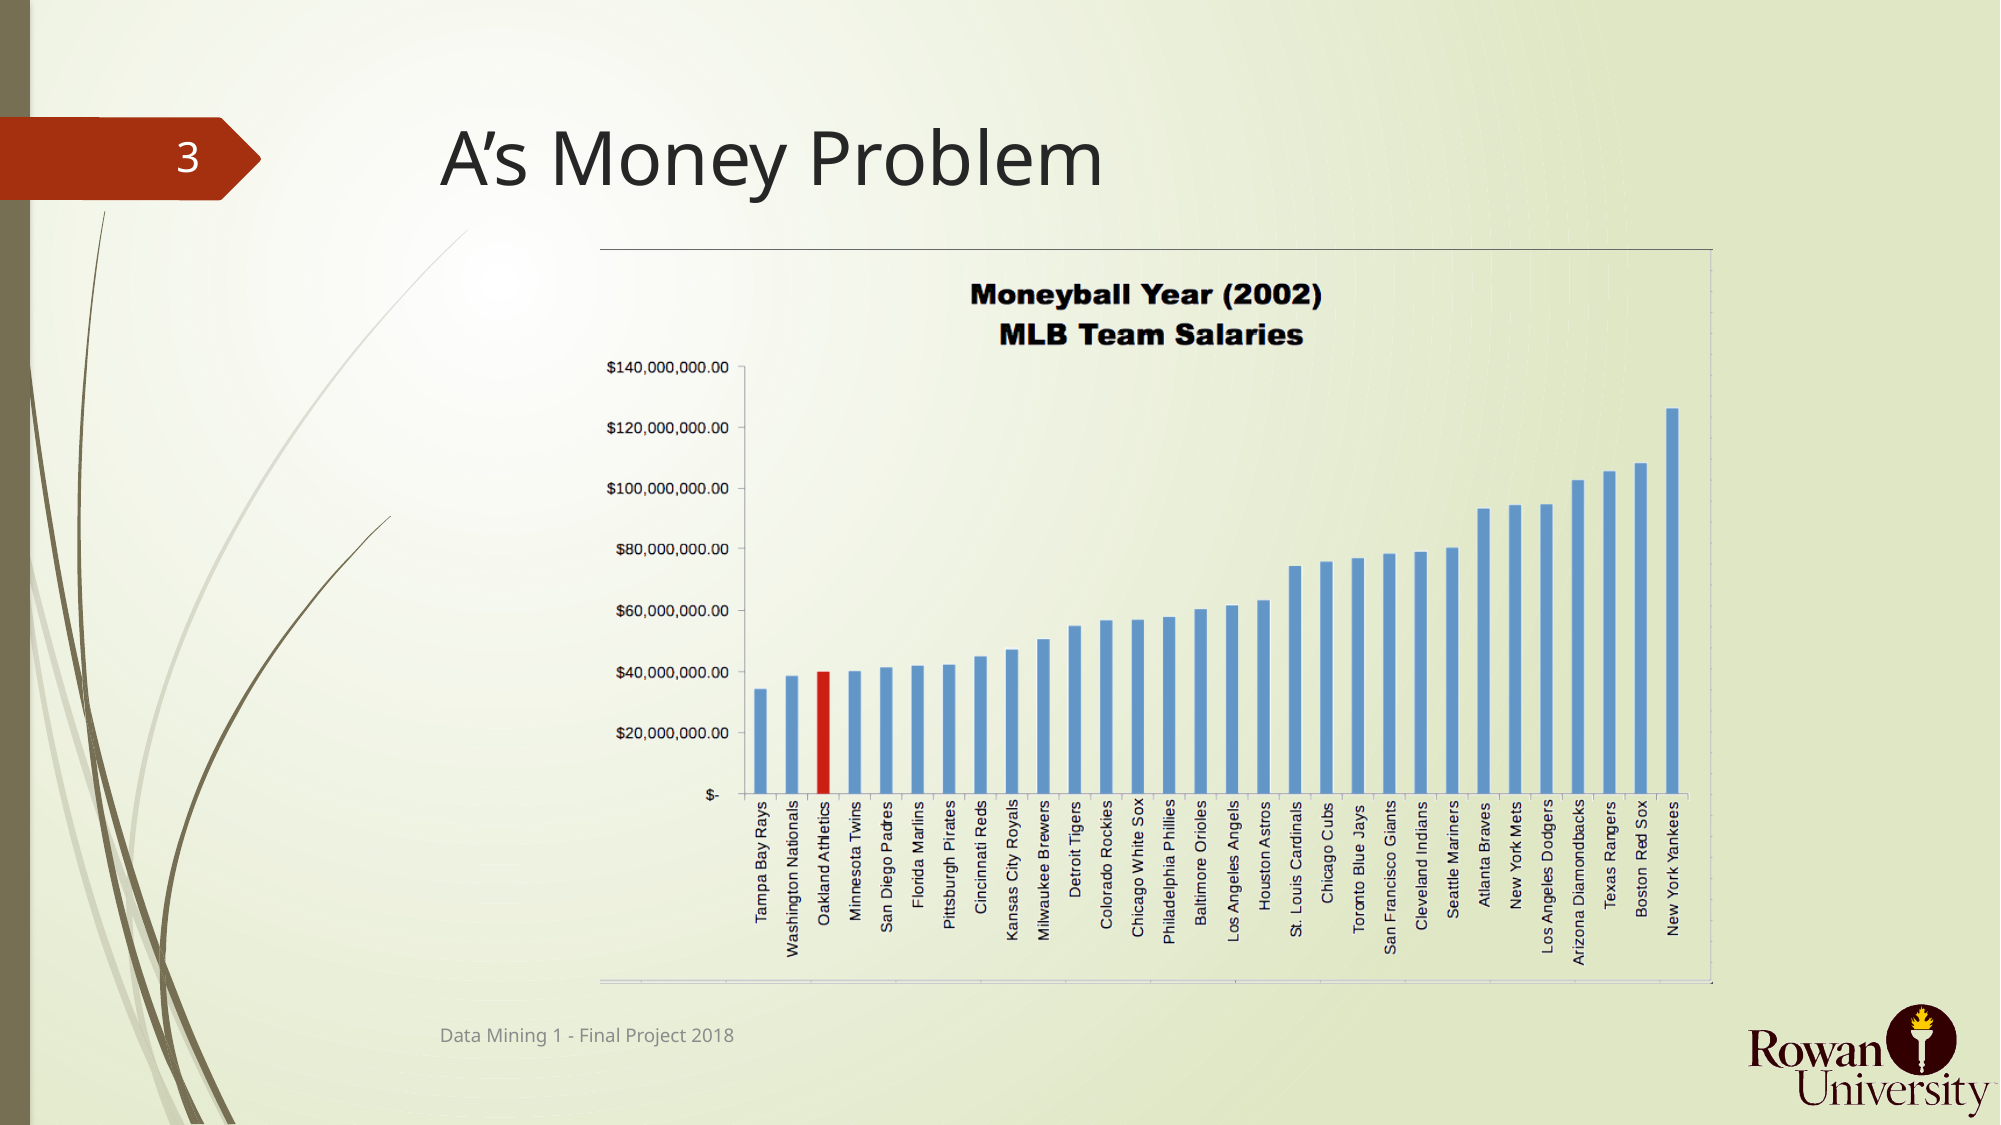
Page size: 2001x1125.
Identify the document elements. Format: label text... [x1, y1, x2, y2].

title A’s Money Problem [425, 102, 1888, 313]
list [599, 249, 1713, 984]
footer Data Mining 1 - Final Project 2018 [424, 1006, 1675, 1067]
picture [1744, 995, 2000, 1125]
slide_number 3 [87, 129, 216, 190]
